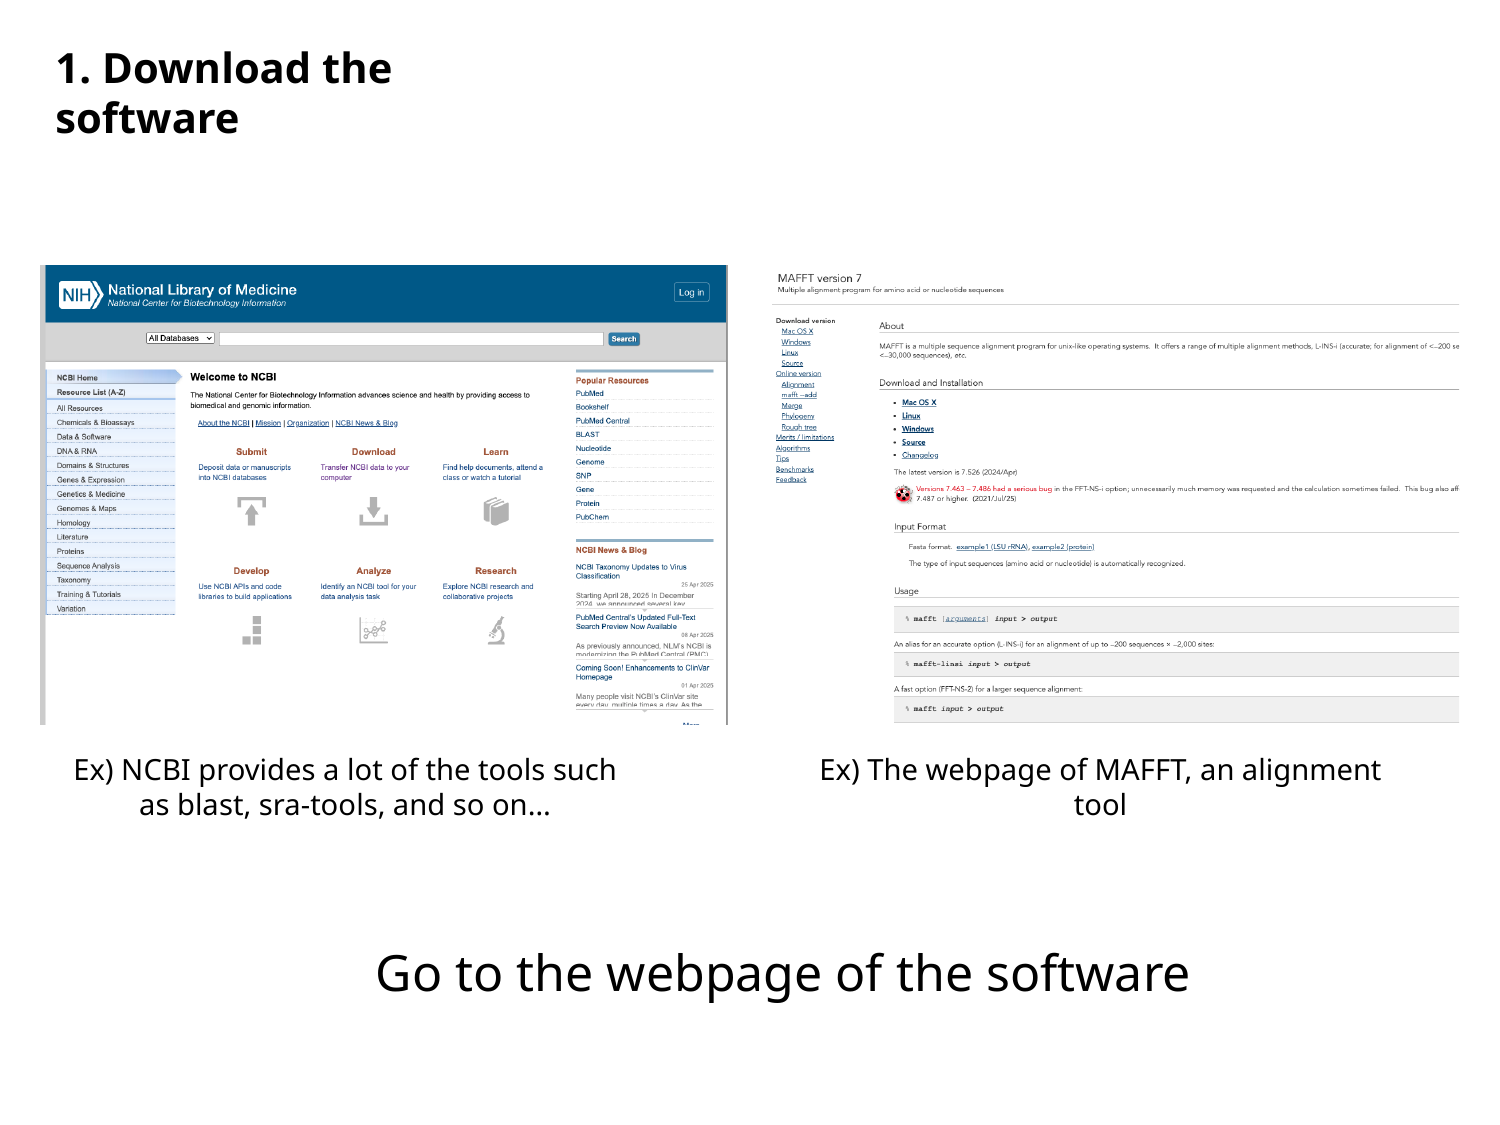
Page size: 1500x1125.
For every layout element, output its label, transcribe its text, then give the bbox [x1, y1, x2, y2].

picture [93, 282, 103, 308]
text_box 1. Download the software [40, 33, 593, 149]
text_box Ex) NCBI provides a lot of the tools such as blast, sra-tools, and so on… [40, 743, 650, 829]
picture [771, 265, 1460, 726]
text_box Go to the webpage of the software [316, 933, 1251, 1009]
picture [40, 265, 729, 726]
picture [60, 282, 97, 308]
text_box Ex) The webpage of MAFFT, an alignment tool [796, 743, 1406, 829]
